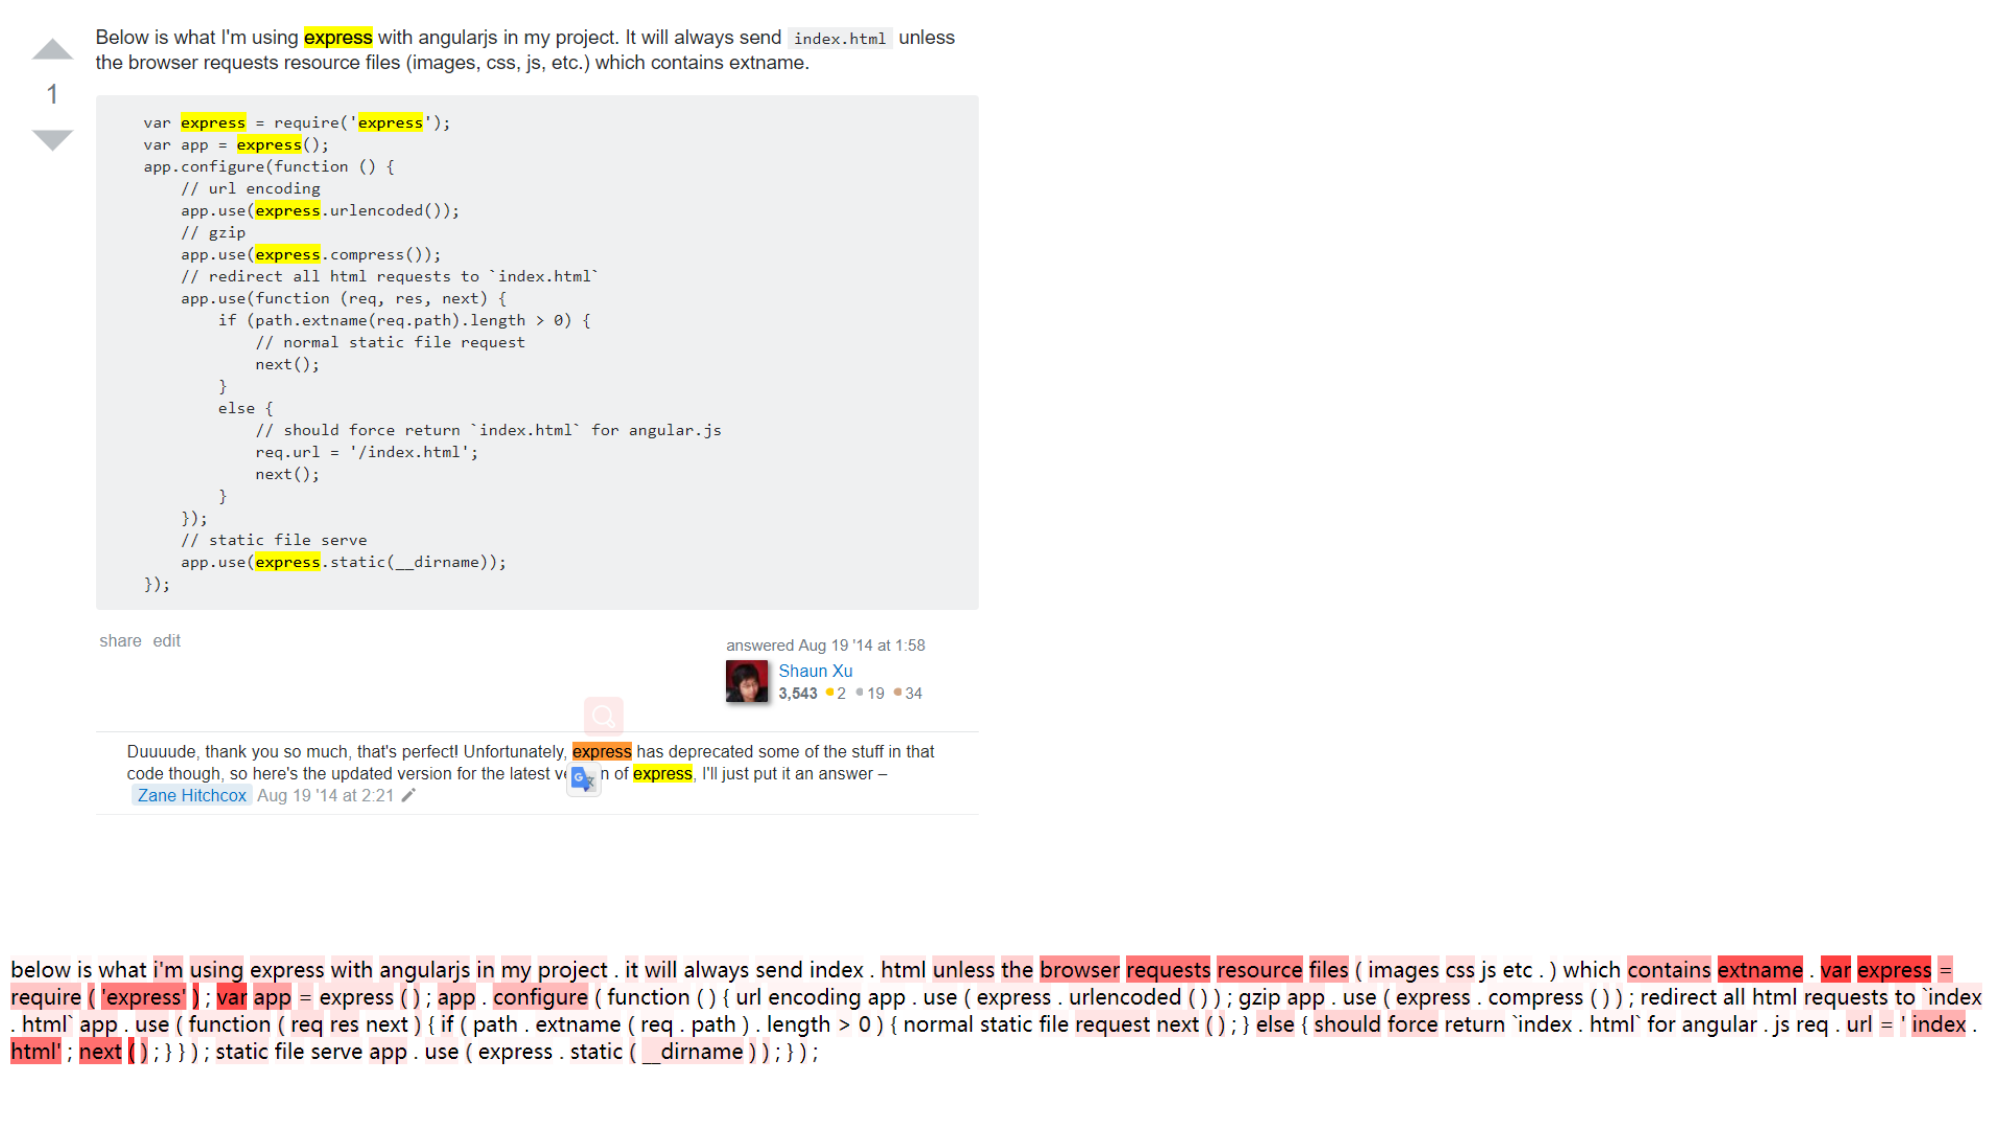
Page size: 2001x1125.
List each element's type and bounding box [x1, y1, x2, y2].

picture [0, 0, 983, 815]
picture [0, 945, 2000, 1125]
